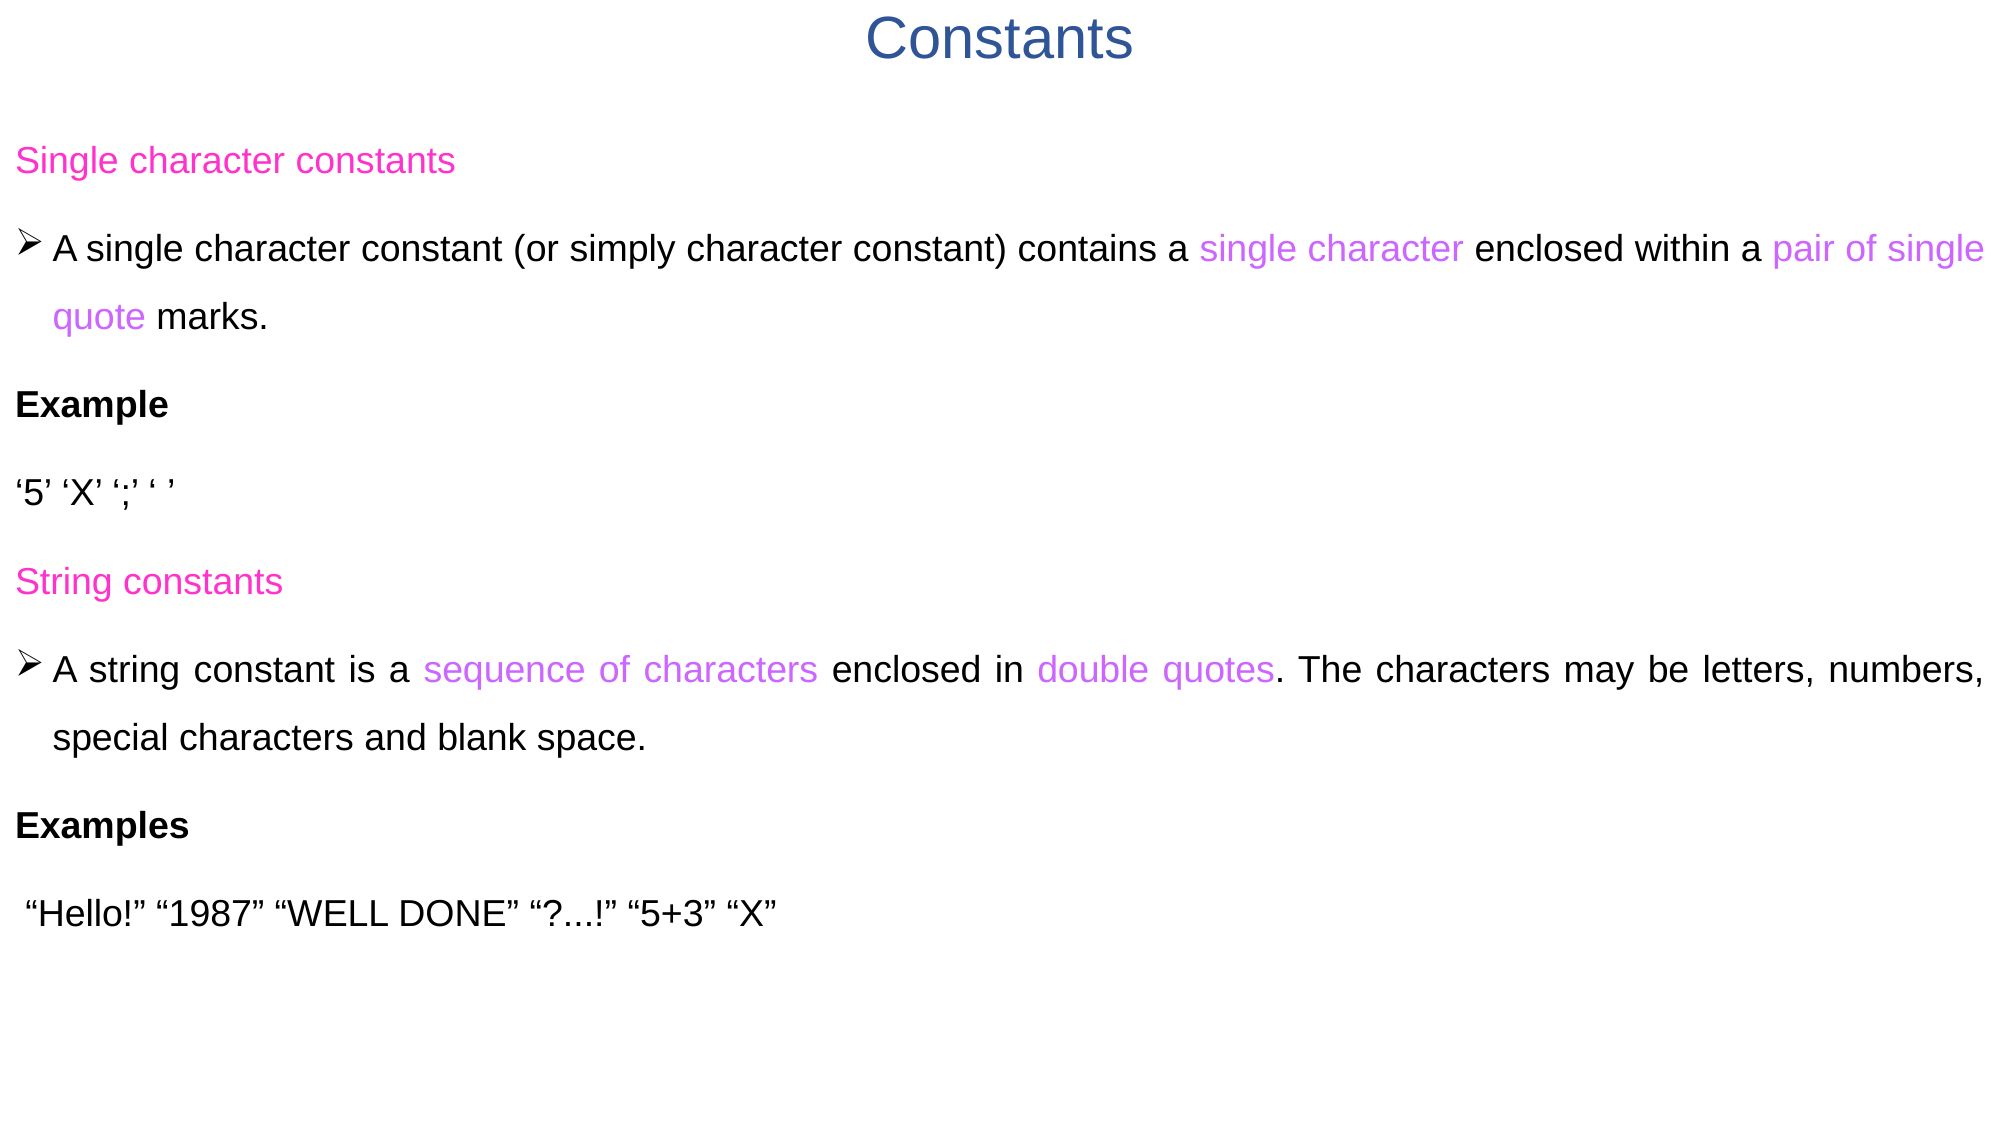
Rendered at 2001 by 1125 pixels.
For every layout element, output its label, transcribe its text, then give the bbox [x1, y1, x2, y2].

title Constants [137, 0, 1863, 80]
list Single character constants A single character constant (or simply character constant) contains a single character enclosed within a pair of single quote marks. Example ‘5’ ‘X’ ‘;’ ‘ ’ String constants A string constant is a sequence of characters enclosed in double quotes. The characters may be letters, numbers, special characters and blank space. Examples “Hello!” “1987” “WELL DONE” “?...!” “5+3” “X” [0, 105, 2000, 1125]
